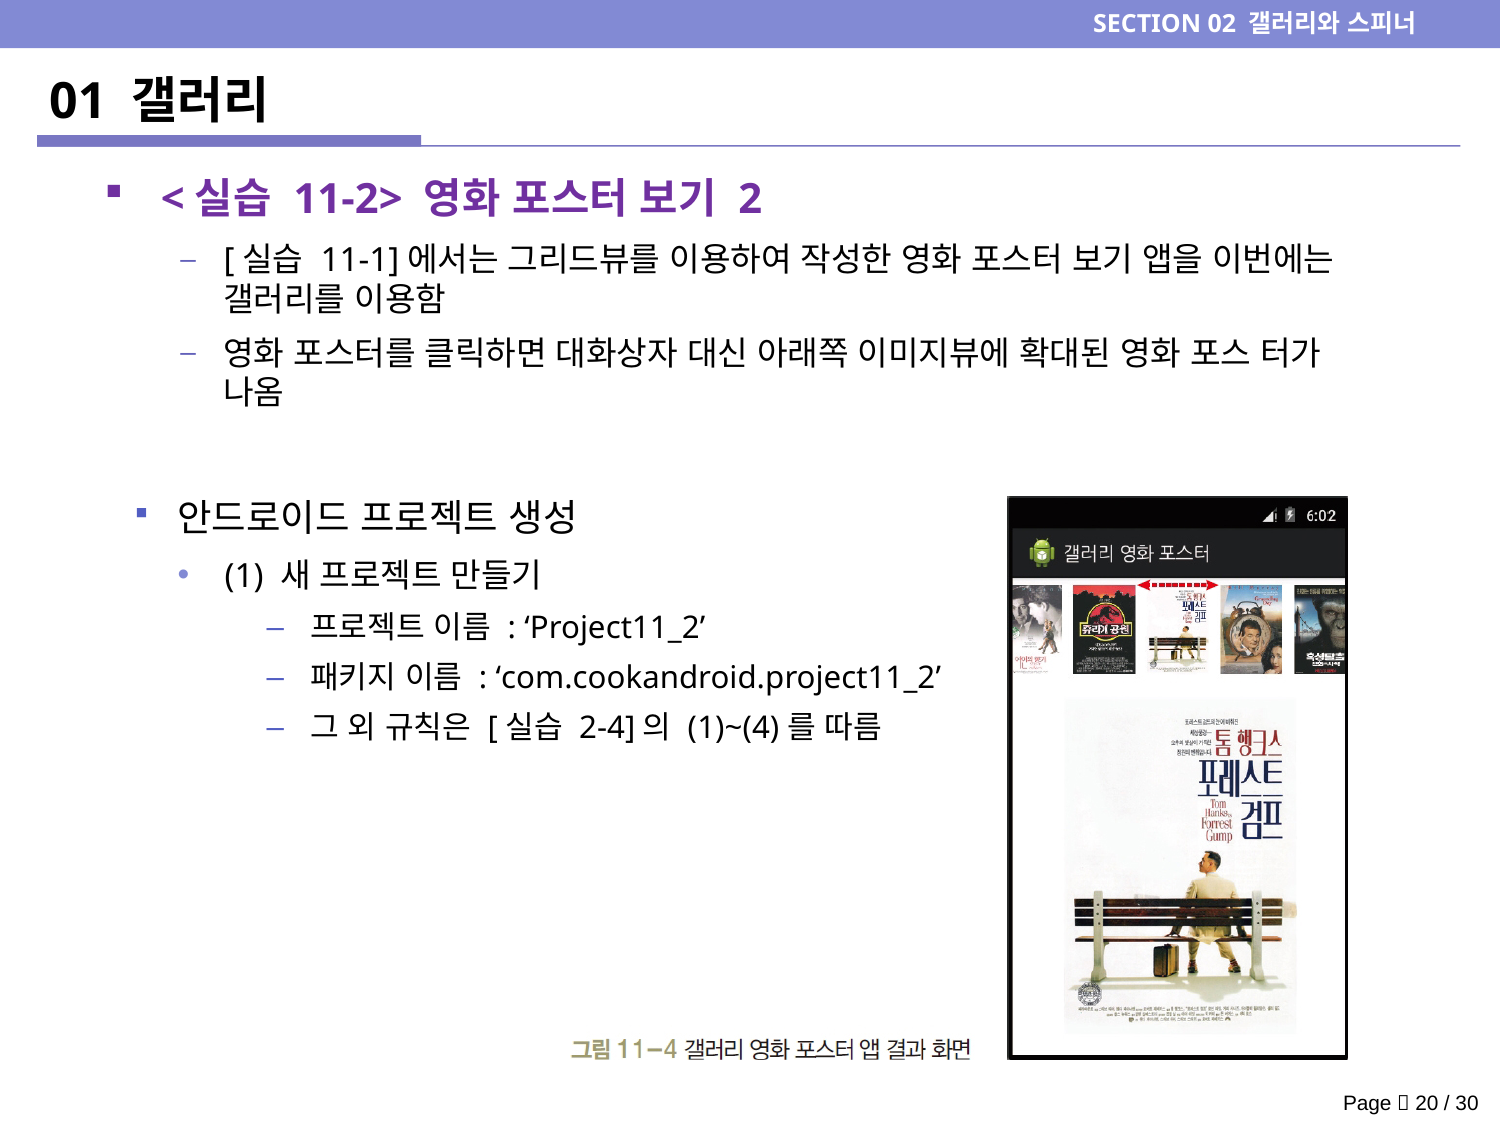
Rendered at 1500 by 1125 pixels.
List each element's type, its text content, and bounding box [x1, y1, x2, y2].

text_box SECTION 02 갤러리와 스피너 [1078, 0, 1480, 45]
picture [570, 496, 1348, 1060]
list <실습 11-2> 영화 포스터 보기 2 [실습 11-1]에서는 그리드뷰를 이용하여 작성한 영화 포스터 보기 앱을 이번에는 갤러리를 이용함 영화 포스터를 클릭하면 대화상자 대신 아래쪽 이미지뷰에 확대된 영화 포스 터가 나옴 안드로이드 프로젝트 생성 (1) 새 프로젝트 만들기 프로젝트 이름 : ‘Project11_2’ 패키지 이름 : ‘com.cookandroid.project11_2’ 그 외 규칙은 [실습 2-4]의 (1)~(4)를 따름 [104, 171, 1382, 880]
title 01 갤러리 [48, 67, 1448, 132]
